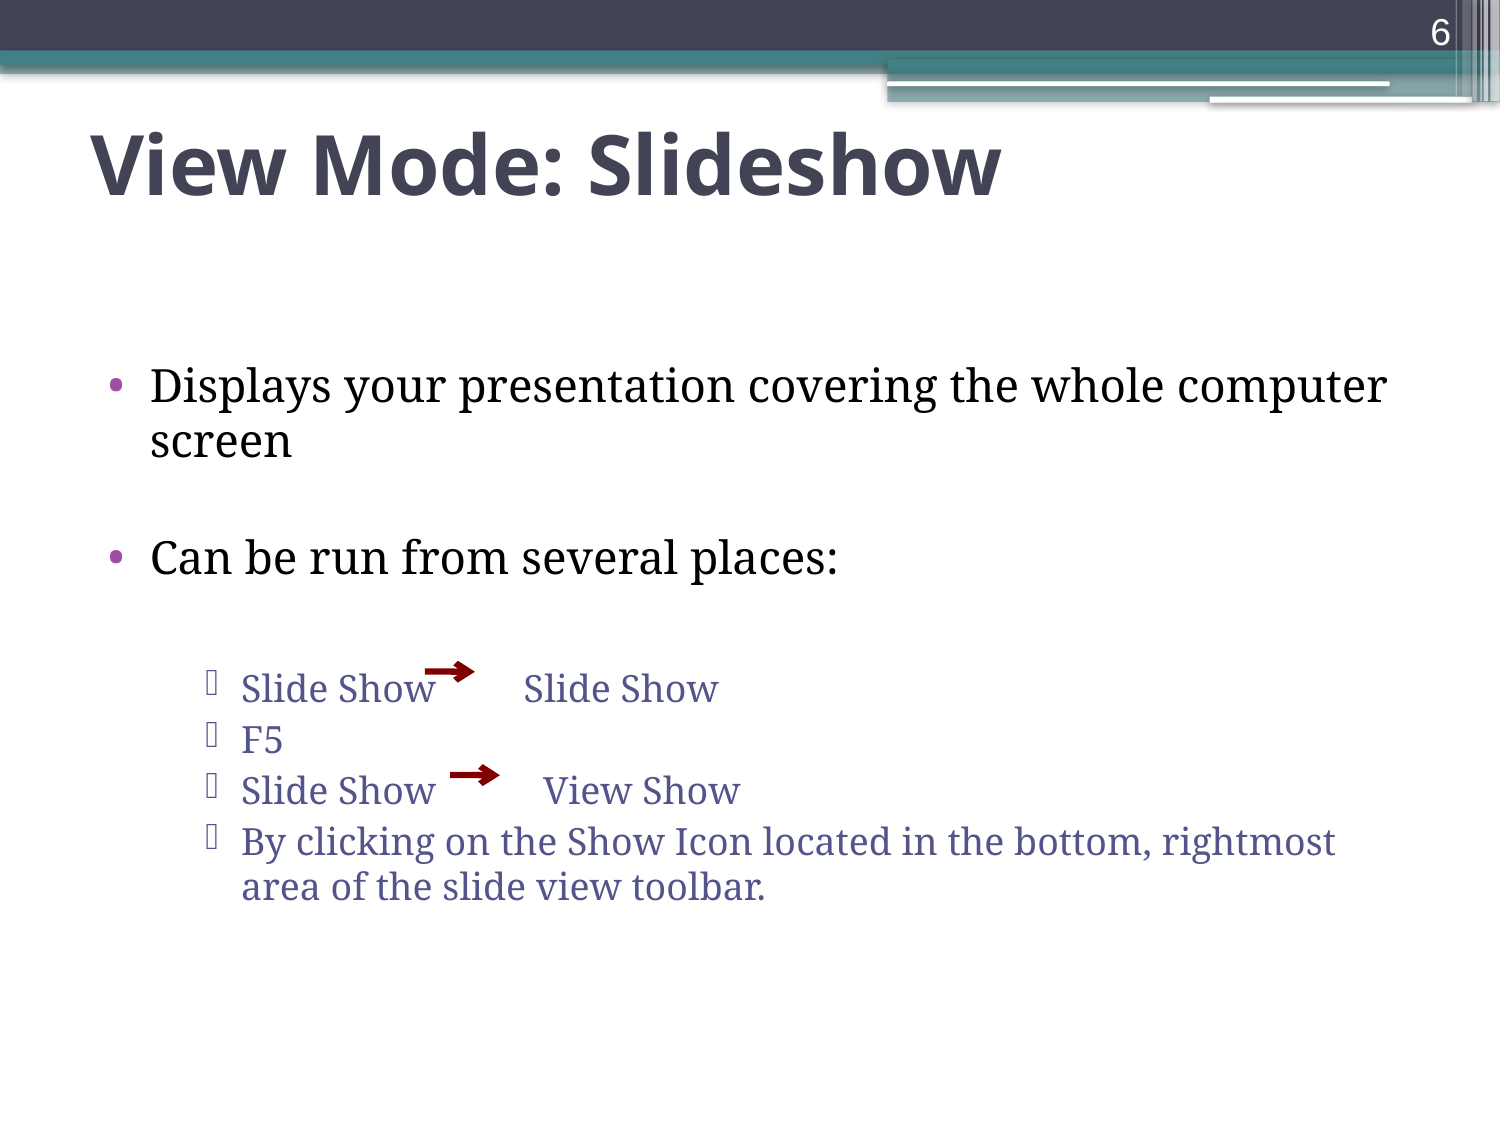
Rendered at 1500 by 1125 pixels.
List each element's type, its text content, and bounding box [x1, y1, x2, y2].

list Displays your presentation covering the whole computer screen Can be run from several places: Slide Show Slide Show F5 Slide Show View Show By clicking on the Show Icon located in the bottom, rightmost area of the slide view toolbar. [74, 287, 1426, 1088]
title View Mode: Slideshow [74, 74, 1426, 251]
slide_number 6 [1340, 0, 1466, 61]
